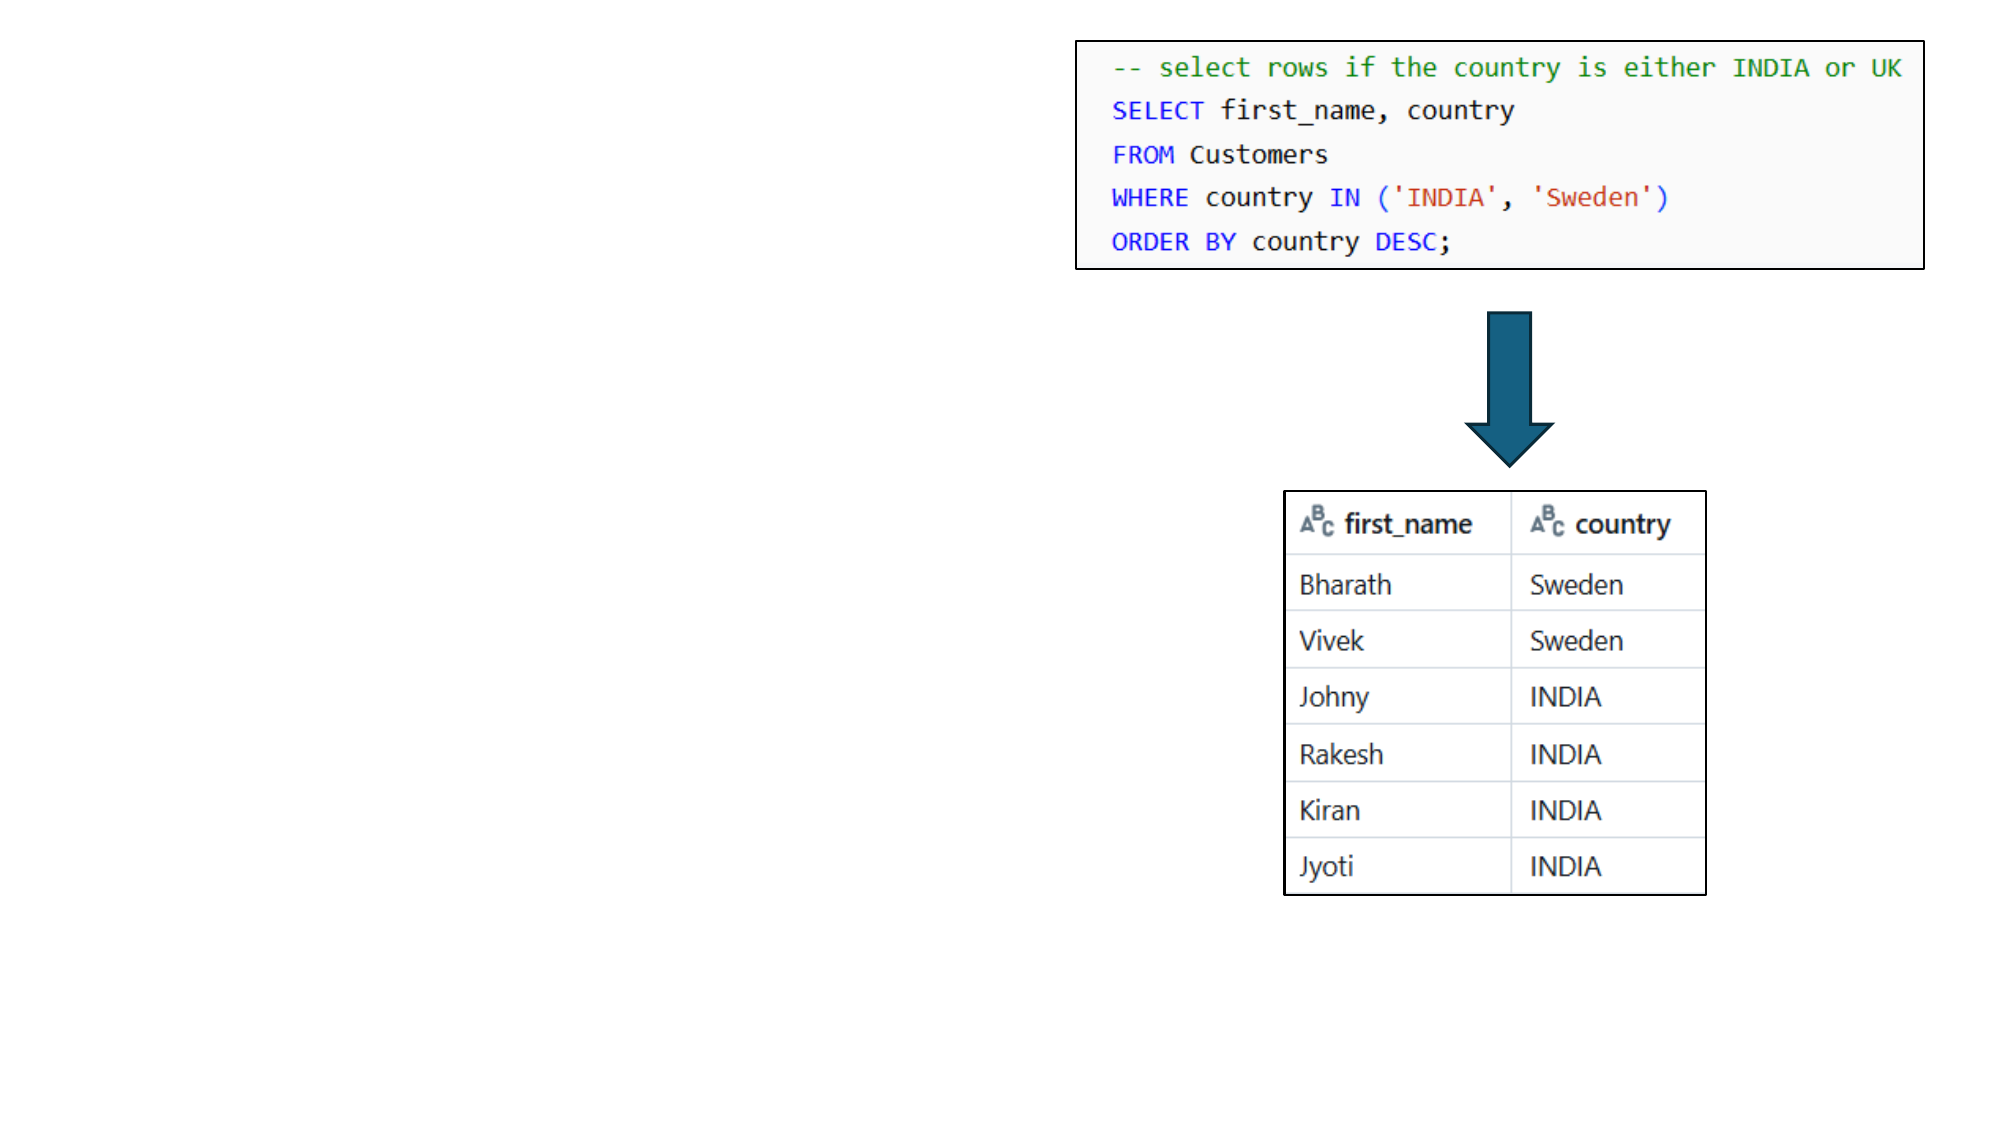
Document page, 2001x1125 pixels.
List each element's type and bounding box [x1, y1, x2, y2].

picture [1076, 41, 1924, 269]
picture [1284, 491, 1706, 895]
text_box [1463, 311, 1556, 469]
